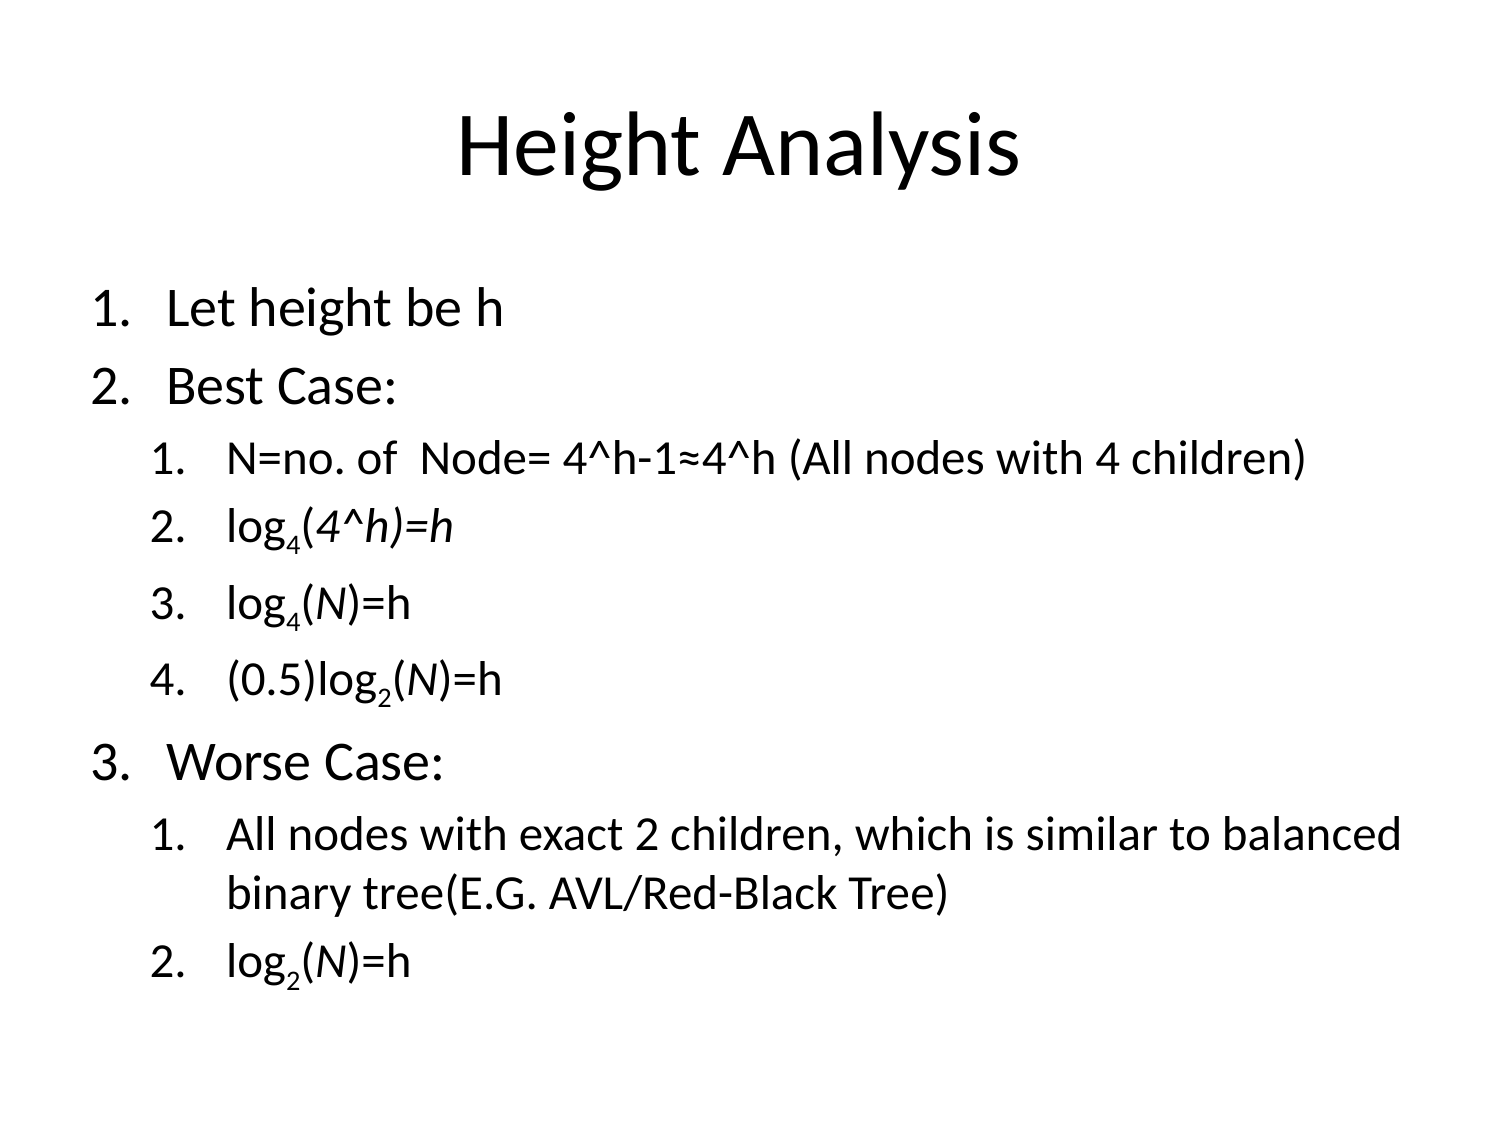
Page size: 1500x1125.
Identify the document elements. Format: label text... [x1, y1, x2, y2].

list Let height be h Best Case: N=no. of Node= 4^h-1≈4^h (All nodes with 4 children) log4(4^h)=h log4(N)=h (0.5)log2(N)=h Worse Case: All nodes with exact 2 children, which is similar to balanced binary tree(E.G. AVL/Red-Black Tree) log2(N)=h [75, 262, 1425, 1005]
title Height Analysis [75, 45, 1425, 233]
